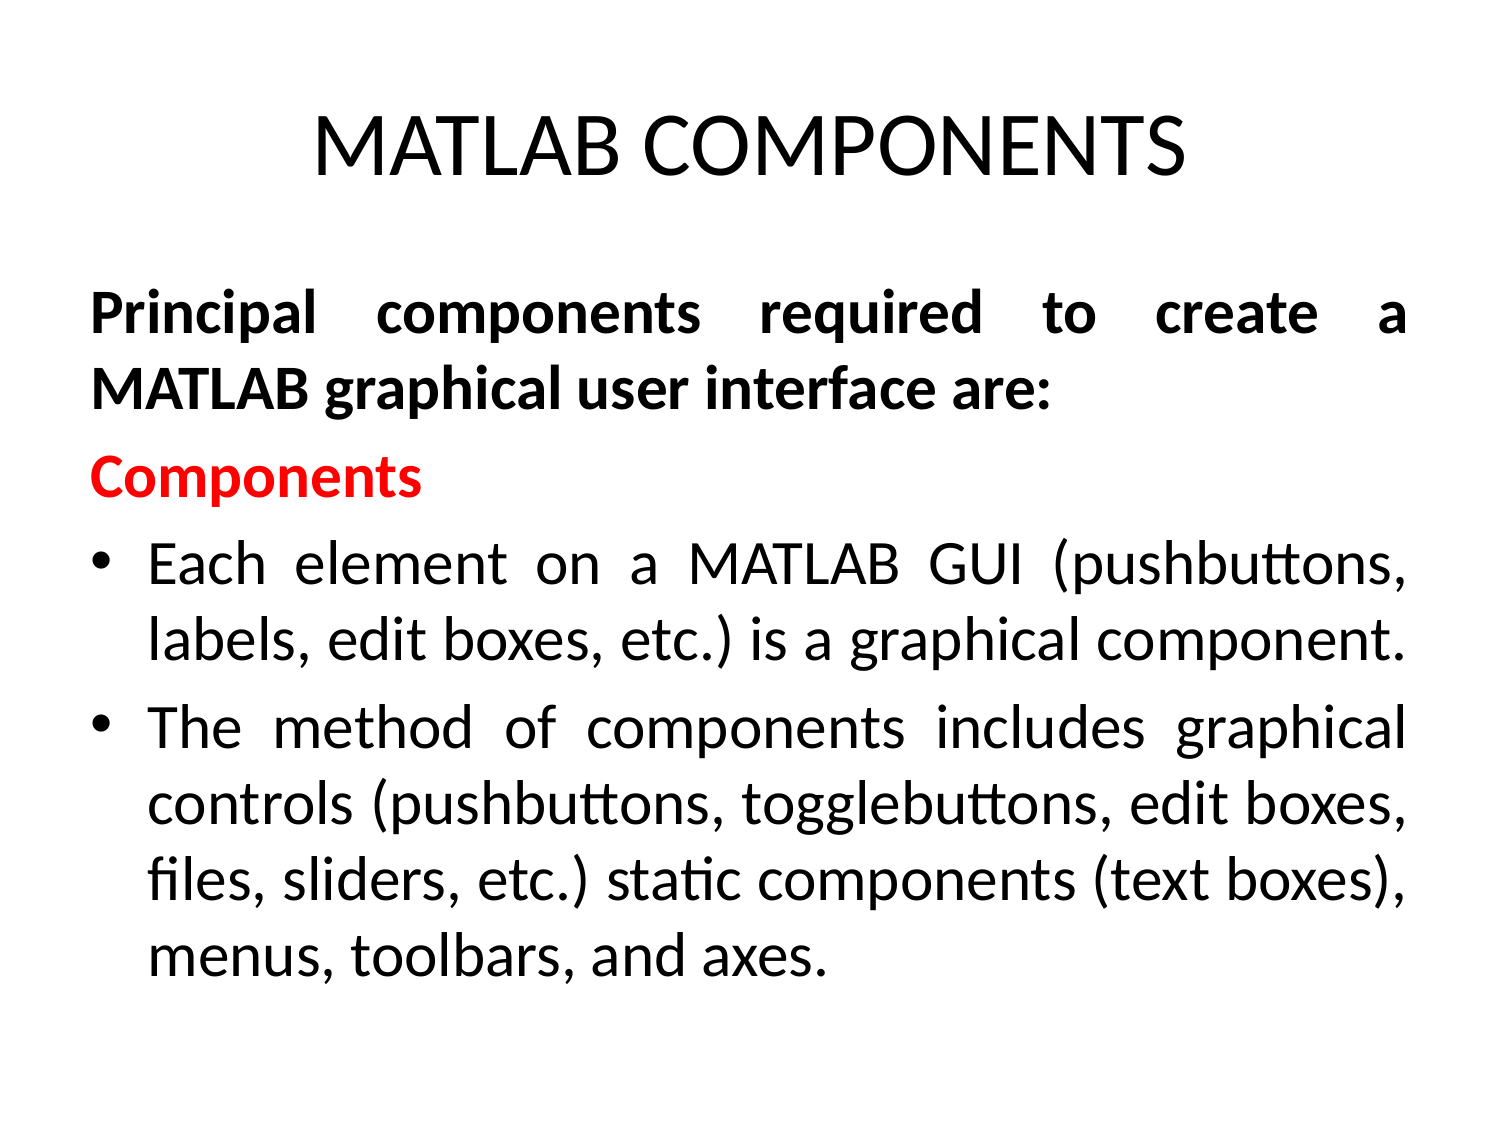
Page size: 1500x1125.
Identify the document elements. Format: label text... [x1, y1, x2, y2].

list Principal components required to create a MATLAB graphical user interface are: Components Each element on a MATLAB GUI (pushbuttons, labels, edit boxes, etc.) is a graphical component. The method of components includes graphical controls (pushbuttons, togglebuttons, edit boxes, files, sliders, etc.) static components (text boxes), menus, toolbars, and axes. [75, 262, 1425, 1005]
title MATLAB COMPONENTS [75, 45, 1425, 233]
